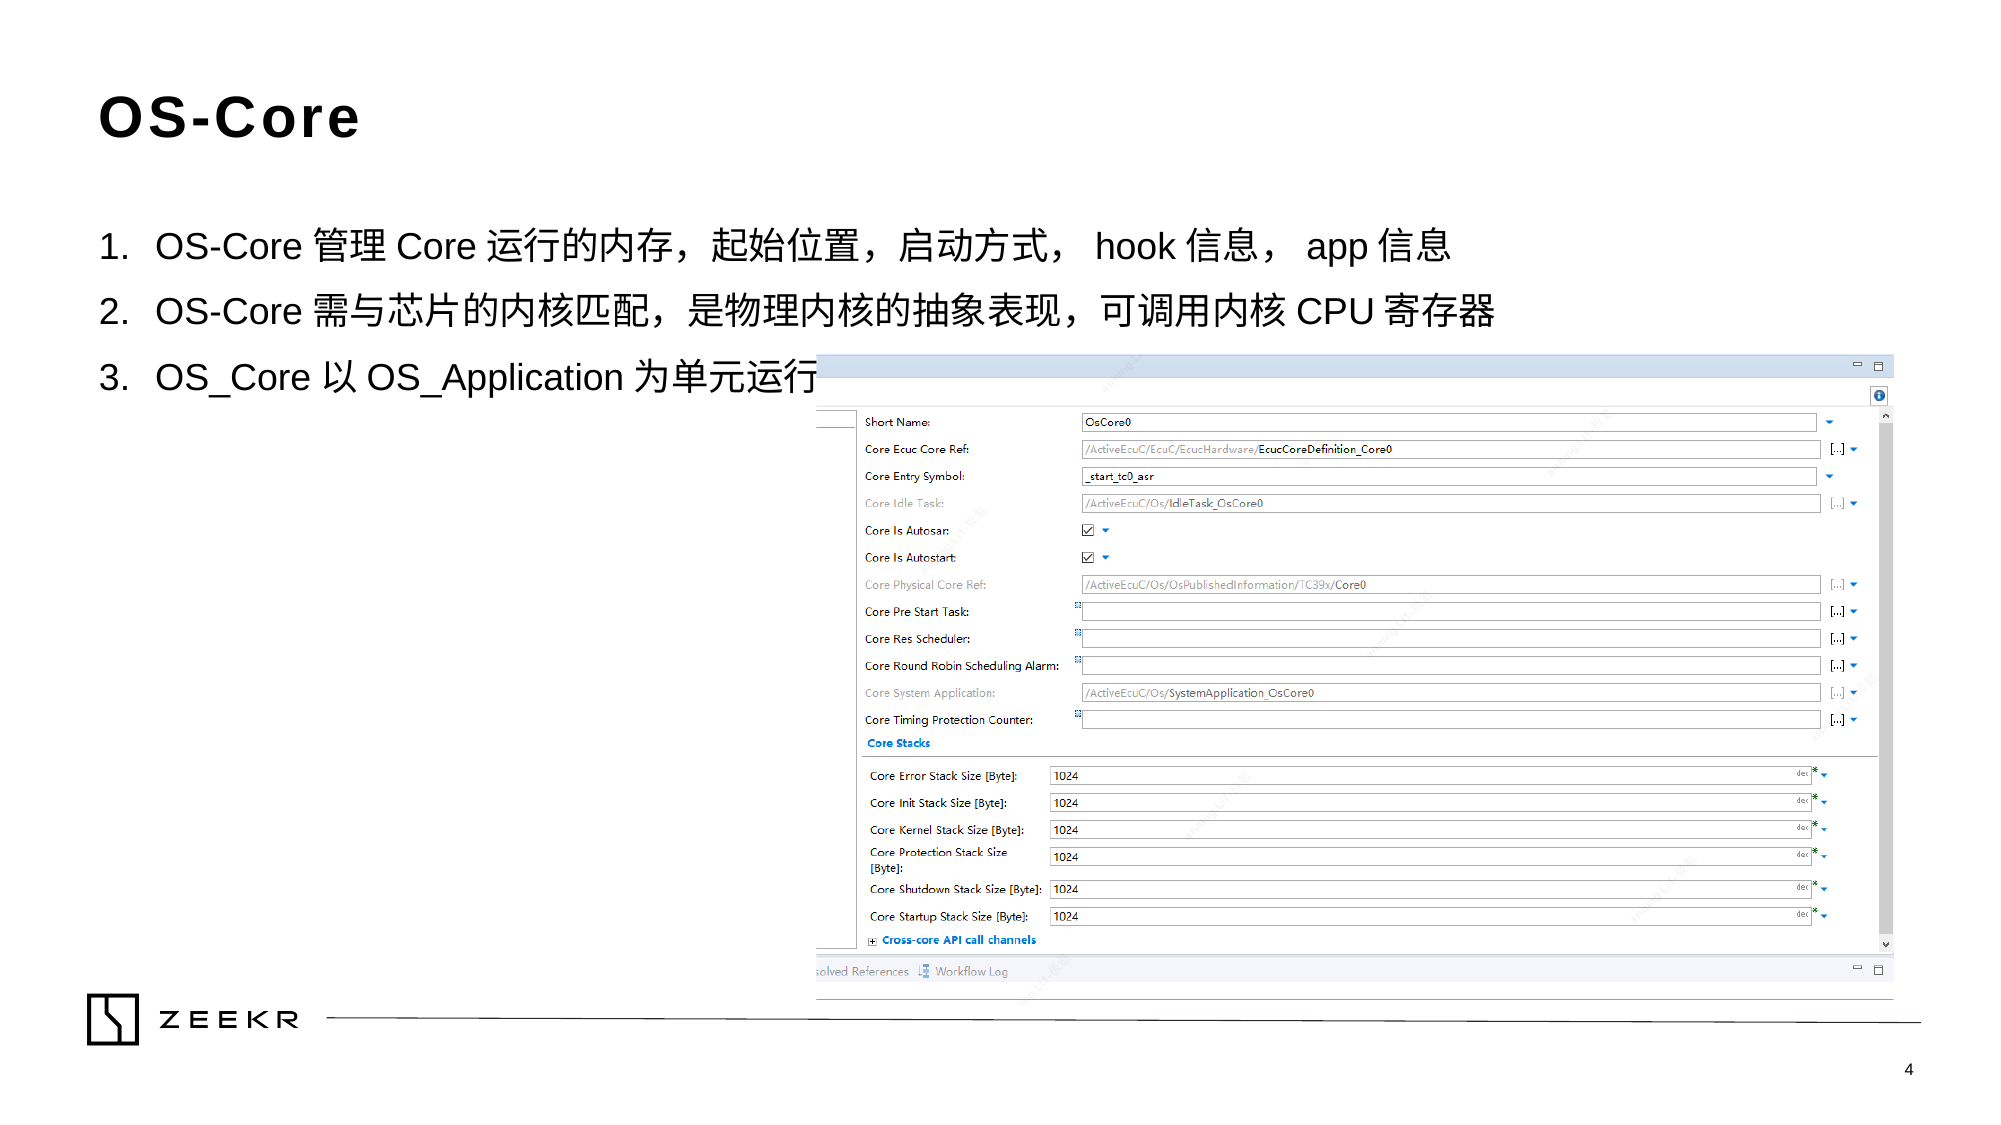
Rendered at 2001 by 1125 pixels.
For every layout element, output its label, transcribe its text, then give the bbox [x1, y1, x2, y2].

picture [67, 972, 321, 1068]
list OS-Core [84, 79, 1916, 187]
picture [816, 354, 1935, 1005]
list OS-Core管理Core运行的内存，起始位置，启动方式，hook信息，app信息 OS-Core需与芯片的内核匹配，是物理内核的抽象表现，可调用内核CPU寄存器 OS_Core以OS_Application为单元运行 [84, 214, 1916, 1005]
slide_number 4 [1463, 1038, 1914, 1099]
